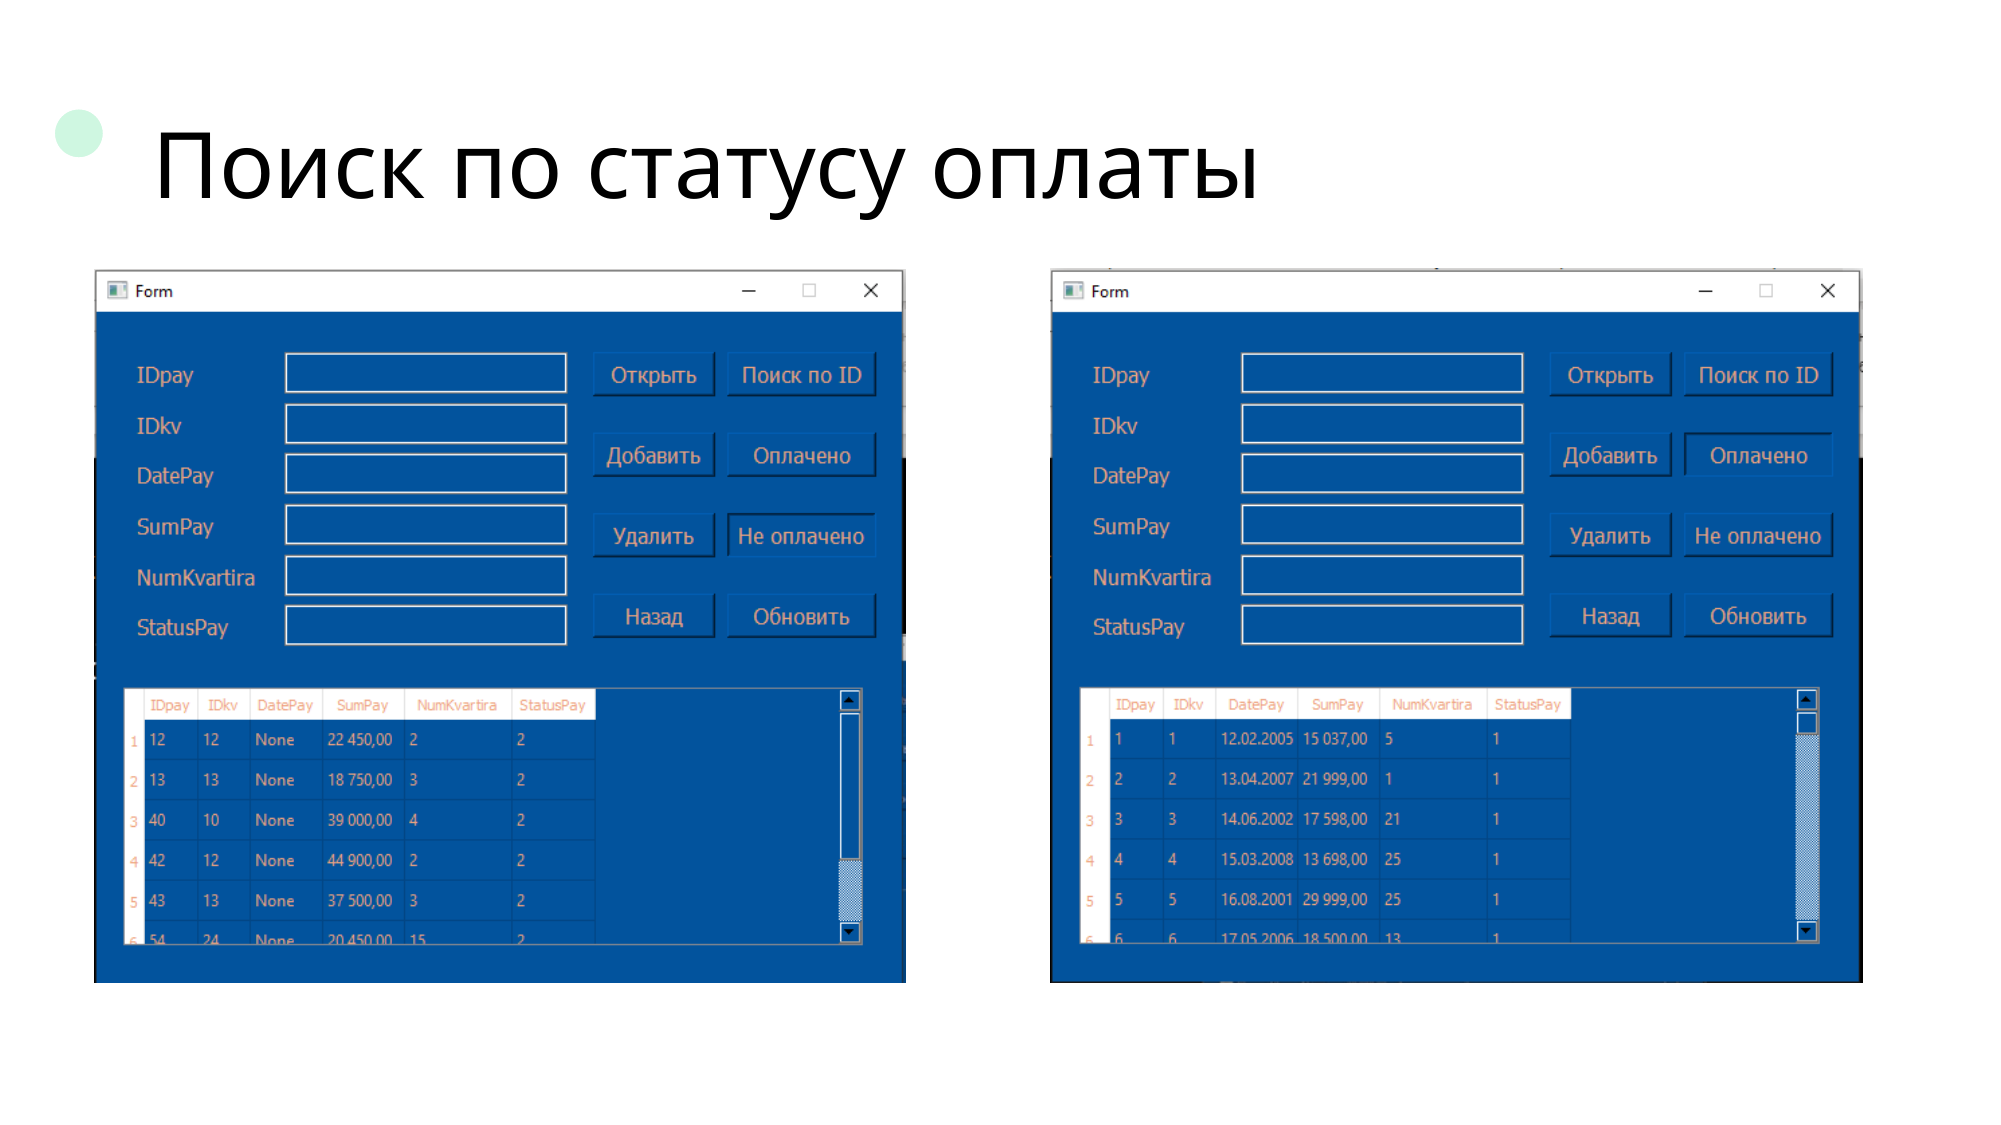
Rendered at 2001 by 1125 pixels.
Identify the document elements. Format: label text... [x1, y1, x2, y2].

title Поиск по статусу оплаты [137, 59, 1863, 278]
picture [1050, 268, 1863, 983]
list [94, 269, 906, 984]
